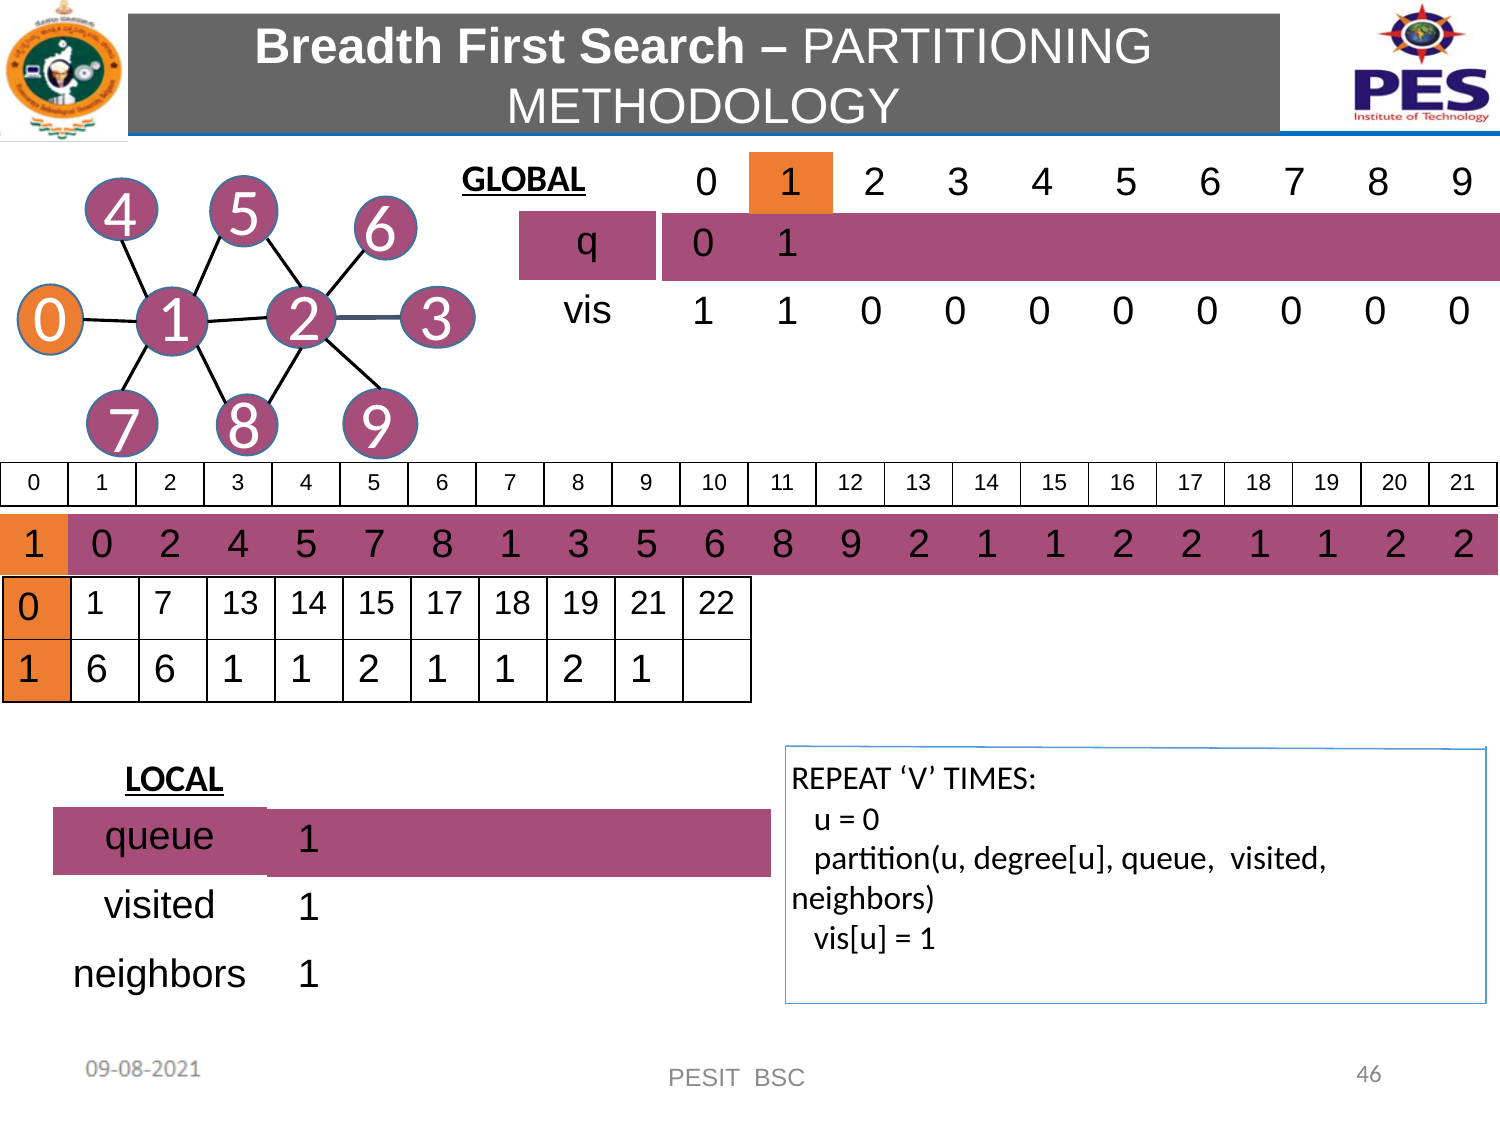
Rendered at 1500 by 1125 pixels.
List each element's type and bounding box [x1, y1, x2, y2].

table_header [409, 463, 475, 505]
table_header [519, 211, 656, 280]
table_header [817, 463, 884, 505]
text_box [109, 746, 301, 807]
table_header [72, 578, 138, 639]
table_header [4, 578, 70, 639]
table_header [137, 463, 203, 505]
table_header [480, 578, 546, 639]
table_header [477, 463, 543, 505]
table_header [1, 463, 67, 505]
table_header [1089, 463, 1156, 505]
table_header [140, 578, 206, 639]
picture [1343, 0, 1500, 126]
table_header [548, 578, 614, 639]
table_cell [684, 640, 750, 701]
table_cell [72, 640, 138, 701]
text_box [17, 161, 475, 474]
table_header [0, 514, 1498, 575]
table_cell [548, 640, 614, 701]
text_box [446, 146, 638, 207]
table_header [1293, 463, 1360, 505]
table_cell [412, 640, 478, 701]
text_box [399, 1046, 1075, 1106]
table_cell [208, 640, 274, 701]
table_cell [4, 640, 70, 701]
table_header [613, 463, 679, 505]
table_header [662, 152, 1500, 281]
table_header [412, 578, 478, 639]
table_header [885, 463, 952, 505]
table_cell [276, 640, 342, 701]
table_header [341, 463, 407, 505]
table_header [1225, 463, 1292, 505]
table_cell [140, 640, 206, 701]
table_cell [662, 281, 1500, 349]
table_header [616, 578, 682, 639]
picture [70, 1037, 521, 1099]
slide_number [1059, 1042, 1397, 1103]
table_header [953, 463, 1020, 505]
table_header [1021, 463, 1088, 505]
table_cell [53, 875, 771, 1013]
table_header [69, 463, 135, 505]
table_header [749, 463, 815, 505]
table_header [1157, 463, 1224, 505]
table_header [276, 578, 342, 639]
text_box [128, 13, 1500, 134]
table_header [684, 578, 750, 639]
table_cell [480, 640, 546, 701]
table_cell [344, 640, 410, 701]
table_header [53, 807, 771, 877]
table_cell [616, 640, 682, 701]
table_header [273, 463, 339, 505]
table_header [205, 463, 271, 505]
table_header [1430, 463, 1496, 505]
table_header [344, 578, 410, 639]
table_header [208, 578, 274, 639]
table_cell [519, 280, 656, 348]
text_box [776, 745, 1487, 1009]
table_header [1362, 463, 1428, 505]
table_header [681, 463, 747, 505]
table_header [545, 463, 611, 505]
picture [0, 0, 128, 144]
